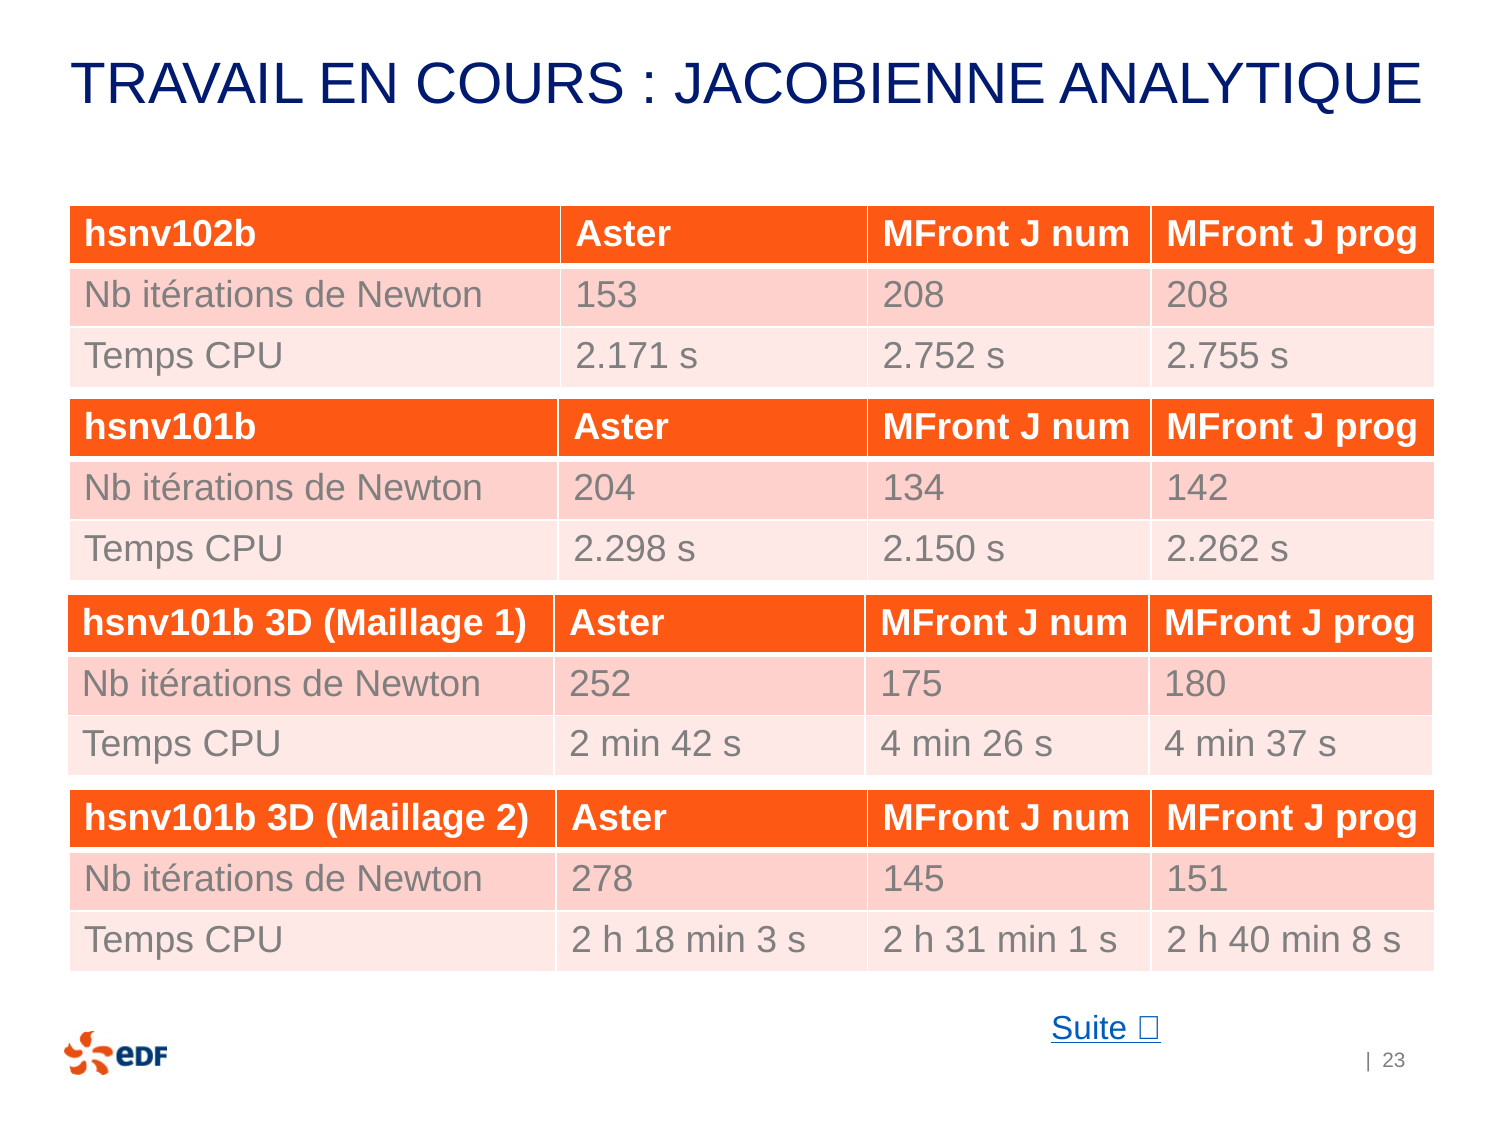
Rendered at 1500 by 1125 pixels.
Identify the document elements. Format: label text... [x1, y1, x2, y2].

table_cell 204 [559, 462, 867, 519]
table_header hsnv101b [70, 399, 557, 456]
table_header MFront J prog [1152, 399, 1434, 456]
table_cell Temps CPU [70, 521, 557, 580]
table_cell 2 min 42 s [555, 716, 864, 775]
table_header MFront J num [868, 790, 1150, 847]
table_cell 175 [866, 657, 1148, 715]
table_header hsnv101b 3D (Maillage 2) [70, 790, 555, 847]
table_cell Nb itérations de Newton [68, 657, 553, 715]
table_cell 2.752 s [868, 328, 1150, 387]
table_cell 208 [868, 269, 1150, 326]
table_header MFront J num [866, 595, 1148, 652]
table_cell 153 [561, 269, 867, 326]
table_cell 208 [1152, 269, 1434, 326]
table_cell 142 [1152, 462, 1434, 519]
table_cell 2 h 31 min 1 s [868, 912, 1150, 971]
table_header MFront J prog [1152, 206, 1434, 263]
table_cell Temps CPU [70, 328, 560, 387]
table_cell 145 [868, 853, 1150, 910]
table_header MFront J prog [1152, 790, 1434, 847]
table_cell 2.262 s [1152, 521, 1434, 580]
table_cell 134 [868, 462, 1150, 519]
table_cell Nb itérations de Newton [70, 462, 557, 519]
table_cell 278 [557, 853, 867, 910]
text_box Suite  [1045, 1006, 1292, 1047]
table_cell 2.150 s [868, 521, 1150, 580]
table_cell Nb itérations de Newton [70, 269, 560, 326]
table_header MFront J prog [1150, 595, 1432, 652]
table_cell 2.298 s [559, 521, 867, 580]
table_cell Temps CPU [68, 716, 553, 775]
table_cell 4 min 26 s [866, 716, 1148, 775]
table_header MFront J num [868, 399, 1150, 456]
table_cell 2 h 18 min 3 s [557, 912, 867, 971]
table_header hsnv102b [70, 206, 560, 263]
table_header Aster [559, 399, 867, 456]
table_cell 180 [1150, 657, 1432, 715]
table_header Aster [557, 790, 867, 847]
table_cell 252 [555, 657, 864, 715]
table_cell 2.171 s [561, 328, 867, 387]
table_header MFront J num [868, 206, 1150, 263]
table_header hsnv101b 3D (Maillage 1) [68, 595, 553, 652]
table_cell Temps CPU [70, 912, 555, 971]
table_header Aster [561, 206, 867, 263]
table_cell 151 [1152, 853, 1434, 910]
title Travail en cours : jacobienne analytique [64, 45, 1436, 185]
table_cell Nb itérations de Newton [70, 853, 555, 910]
table_header Aster [555, 595, 864, 652]
picture [64, 1031, 167, 1075]
table_cell 2.755 s [1152, 328, 1434, 387]
table_cell 4 min 37 s [1150, 716, 1432, 775]
table_cell 2 h 40 min 8 s [1152, 912, 1434, 971]
